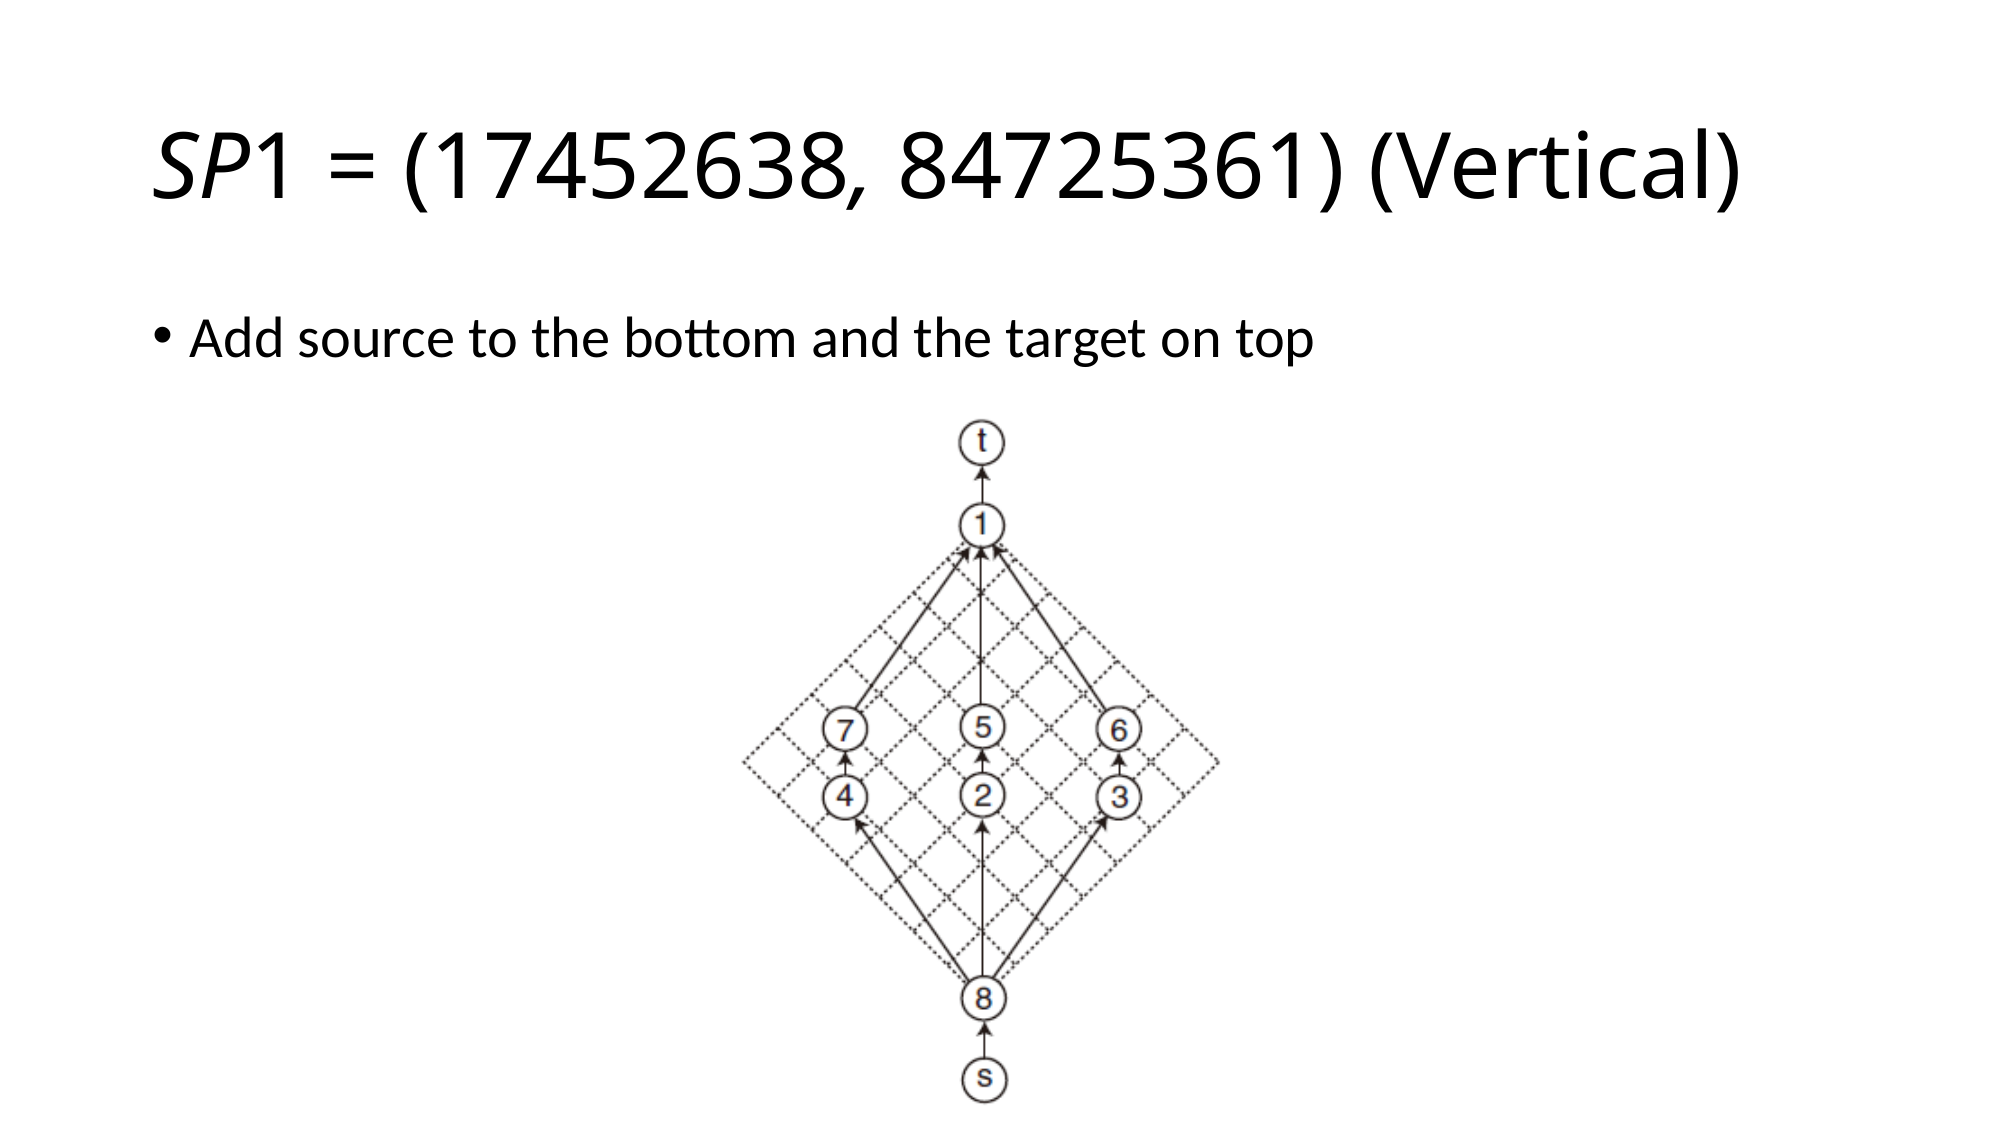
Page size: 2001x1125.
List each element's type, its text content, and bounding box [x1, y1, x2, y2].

picture [677, 371, 1323, 1125]
list Add source to the bottom and the target on top [137, 299, 1863, 1014]
title SP1 = (17452638, 84725361) (Vertical) [137, 59, 1863, 278]
